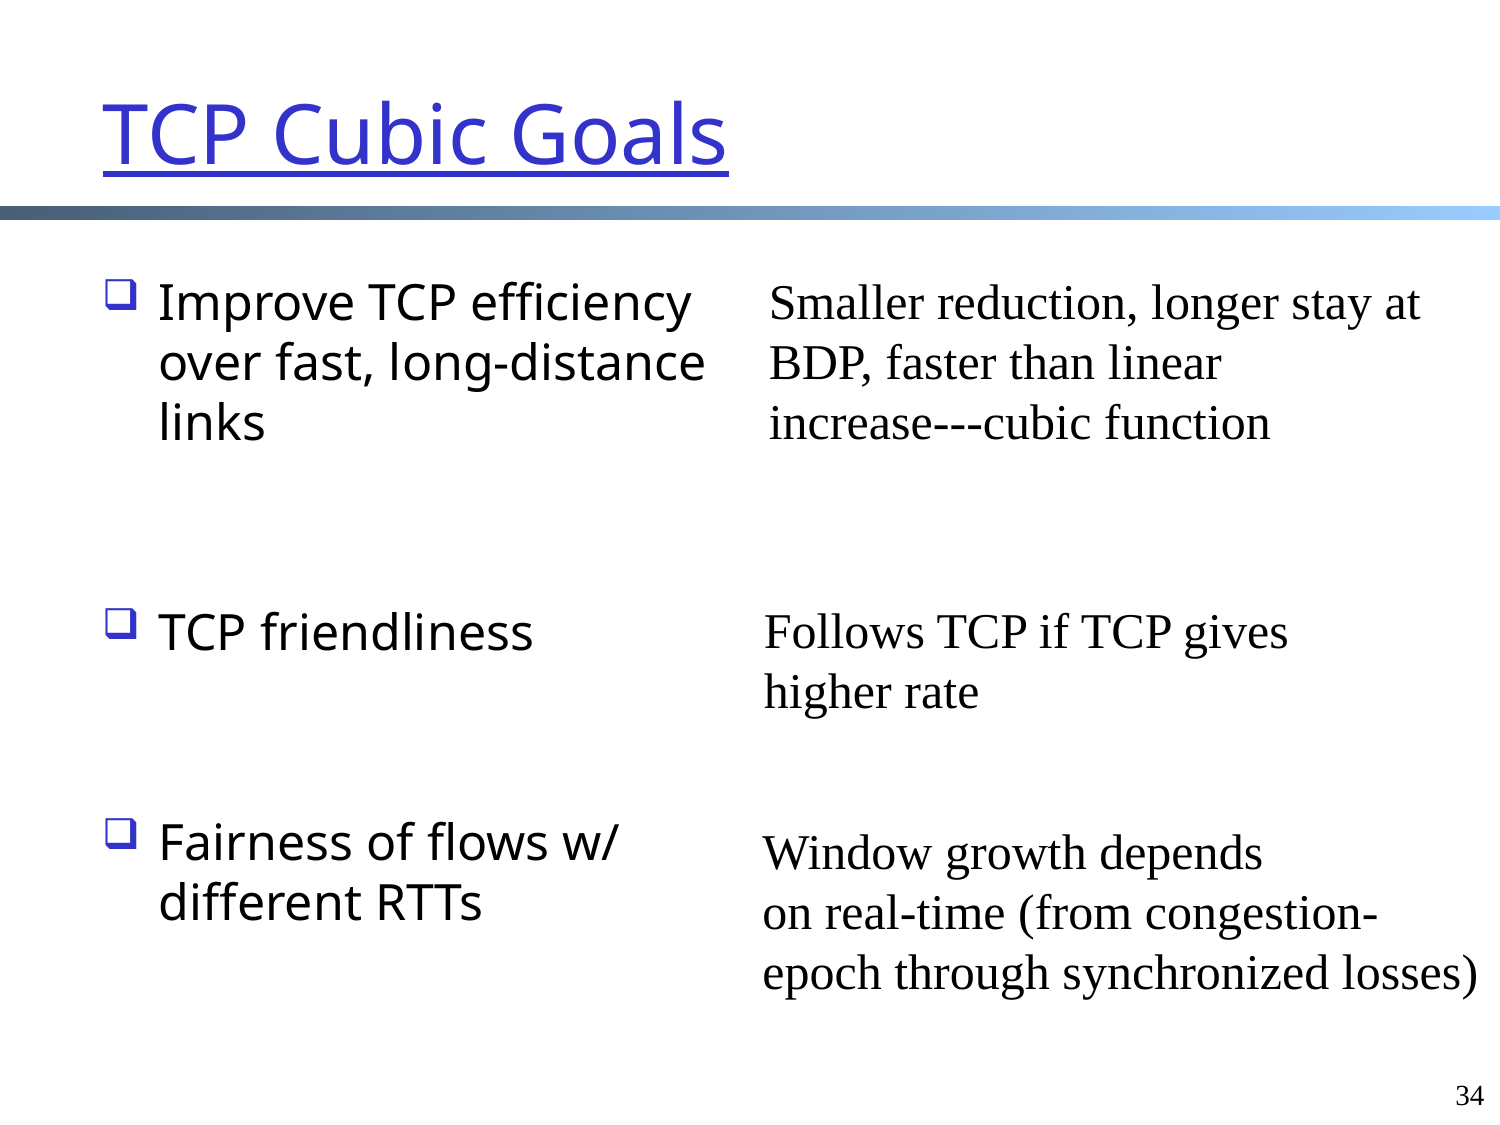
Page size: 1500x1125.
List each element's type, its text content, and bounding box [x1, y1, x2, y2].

text_box Window growth depends on real-time (from congestion- epoch through synchronized losses) [747, 811, 1494, 1007]
title TCP Cubic Goals [87, 37, 1363, 225]
list Improve TCP efficiency over fast, long-distance links TCP friendliness Fairness of flows w/ different RTTs [87, 262, 740, 1025]
text_box Follows TCP if TCP gives higher rate [749, 591, 1441, 727]
text_box [1424, 207, 1428, 219]
text_box Smaller reduction, longer stay at BDP, faster than linear increase---cubic function [753, 262, 1437, 458]
slide_number 34 [1424, 1068, 1500, 1125]
